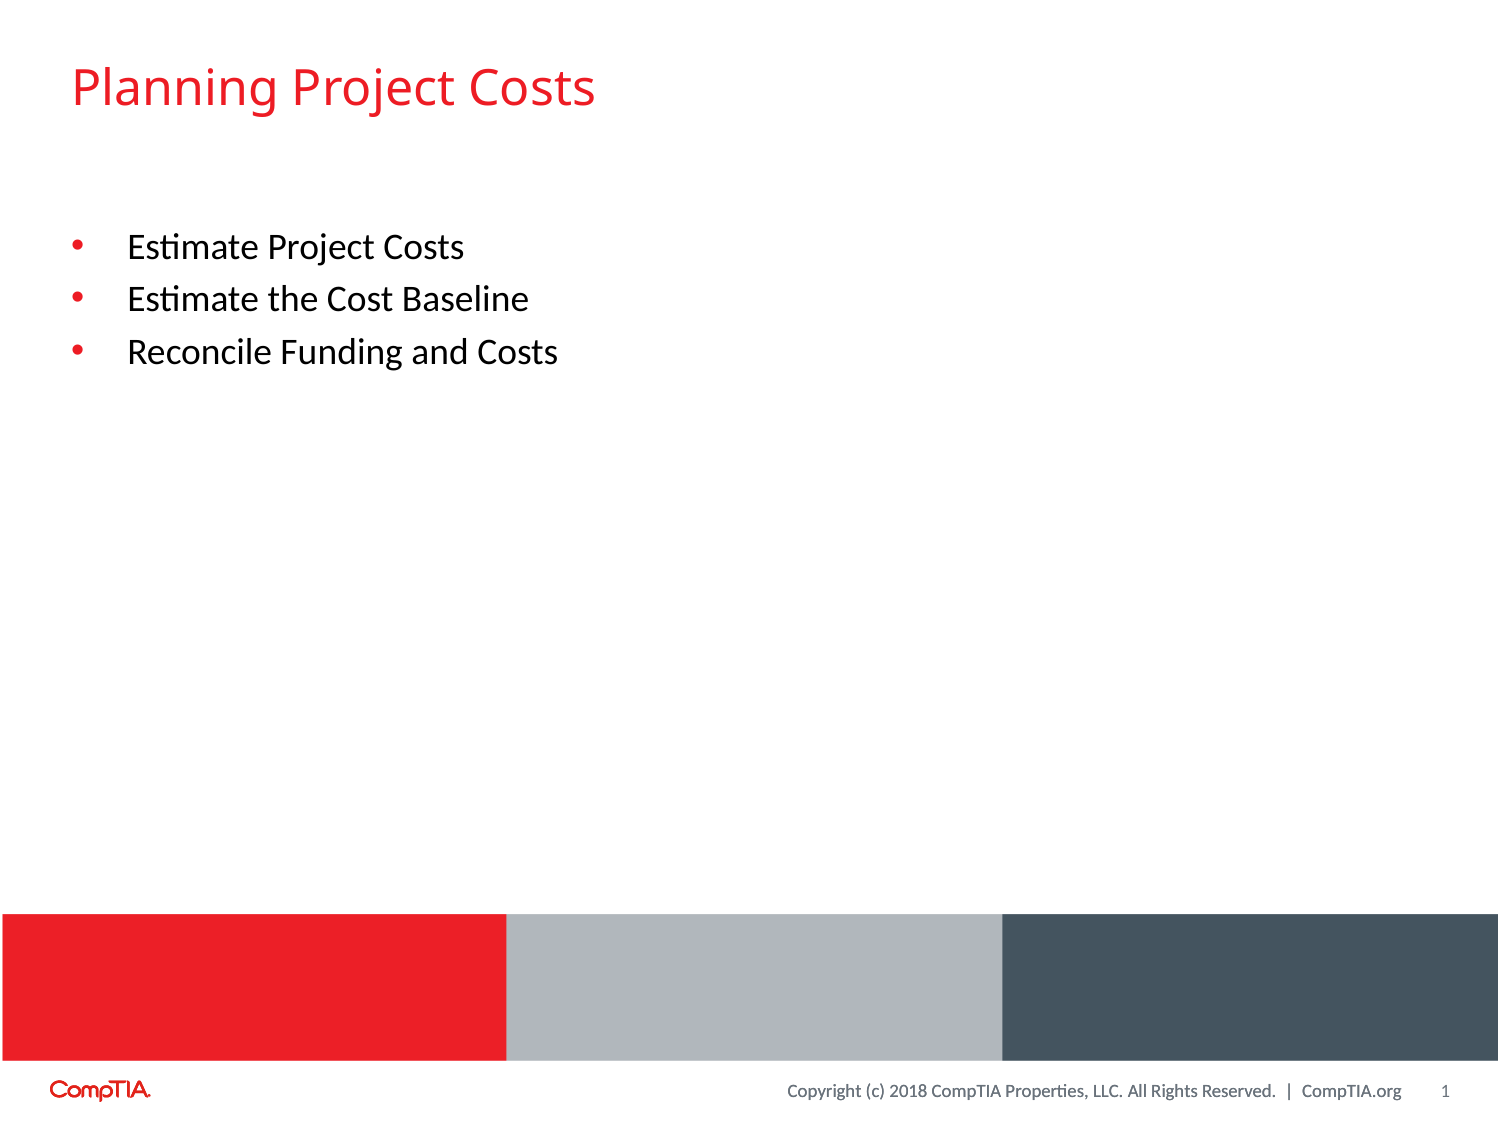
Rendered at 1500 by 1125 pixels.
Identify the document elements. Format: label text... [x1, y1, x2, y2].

title Planning Project Costs [56, 16, 1444, 155]
picture [0, 912, 1500, 1062]
slide_number 1 [1407, 1067, 1450, 1113]
list Estimate Project Costs Estimate the Cost Baseline Reconcile Funding and Costs [56, 214, 1444, 869]
